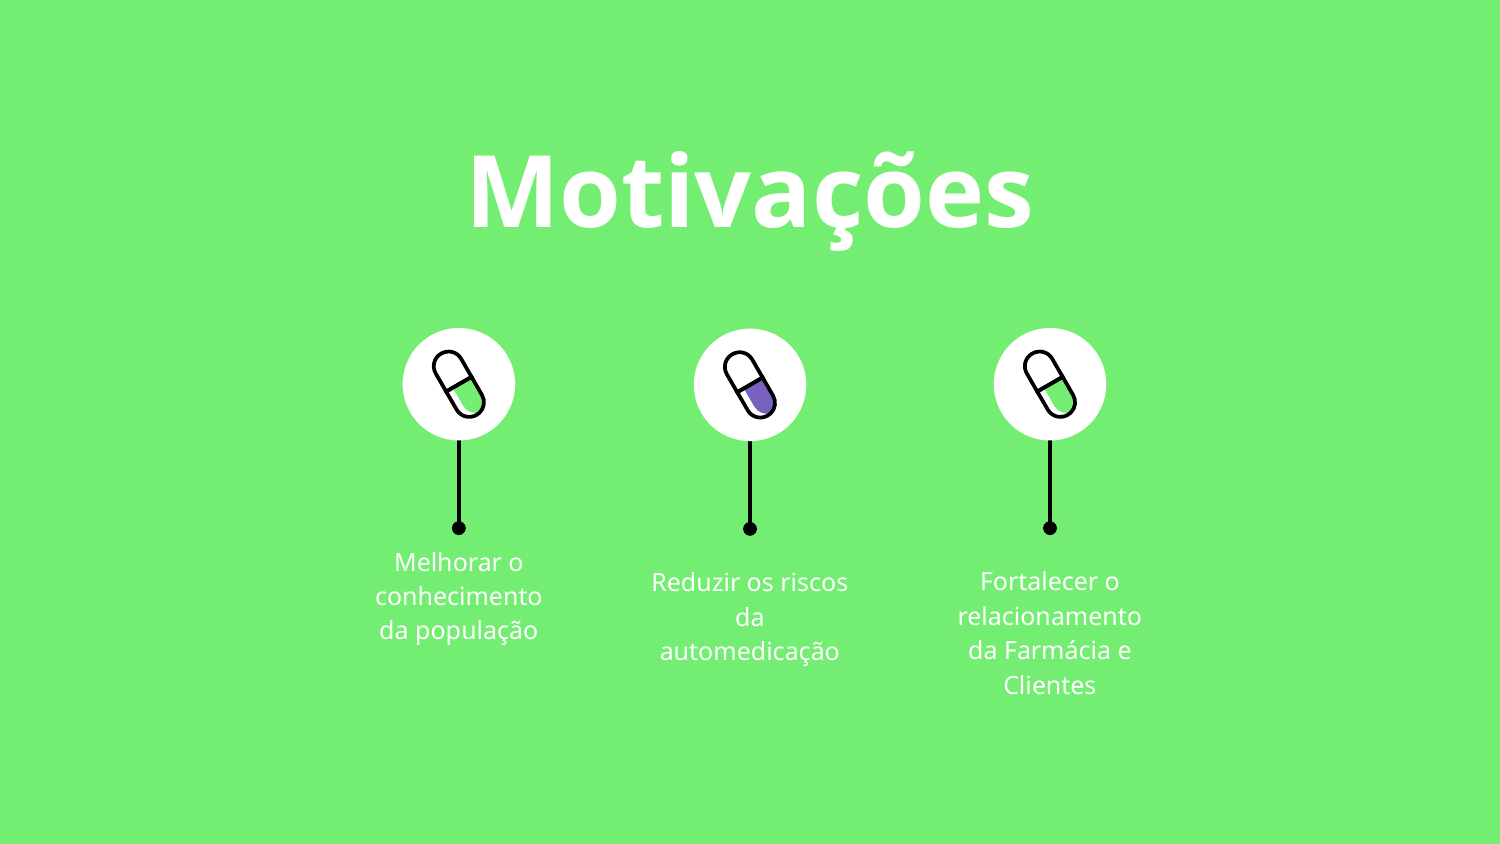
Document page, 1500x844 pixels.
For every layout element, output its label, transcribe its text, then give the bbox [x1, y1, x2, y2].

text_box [1035, 348, 1065, 420]
text_box [993, 327, 1107, 441]
subtitle Reduzir os riscos da automedicação [631, 547, 869, 635]
subtitle Fortalecer o relacionamento da Farmácia e Clientes [931, 546, 1169, 635]
subtitle Melhorar o conhecimento da população [347, 526, 571, 654]
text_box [735, 349, 765, 421]
text_box [693, 328, 807, 442]
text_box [443, 348, 474, 420]
text_box [402, 327, 516, 441]
title Motivações [116, 79, 1383, 296]
